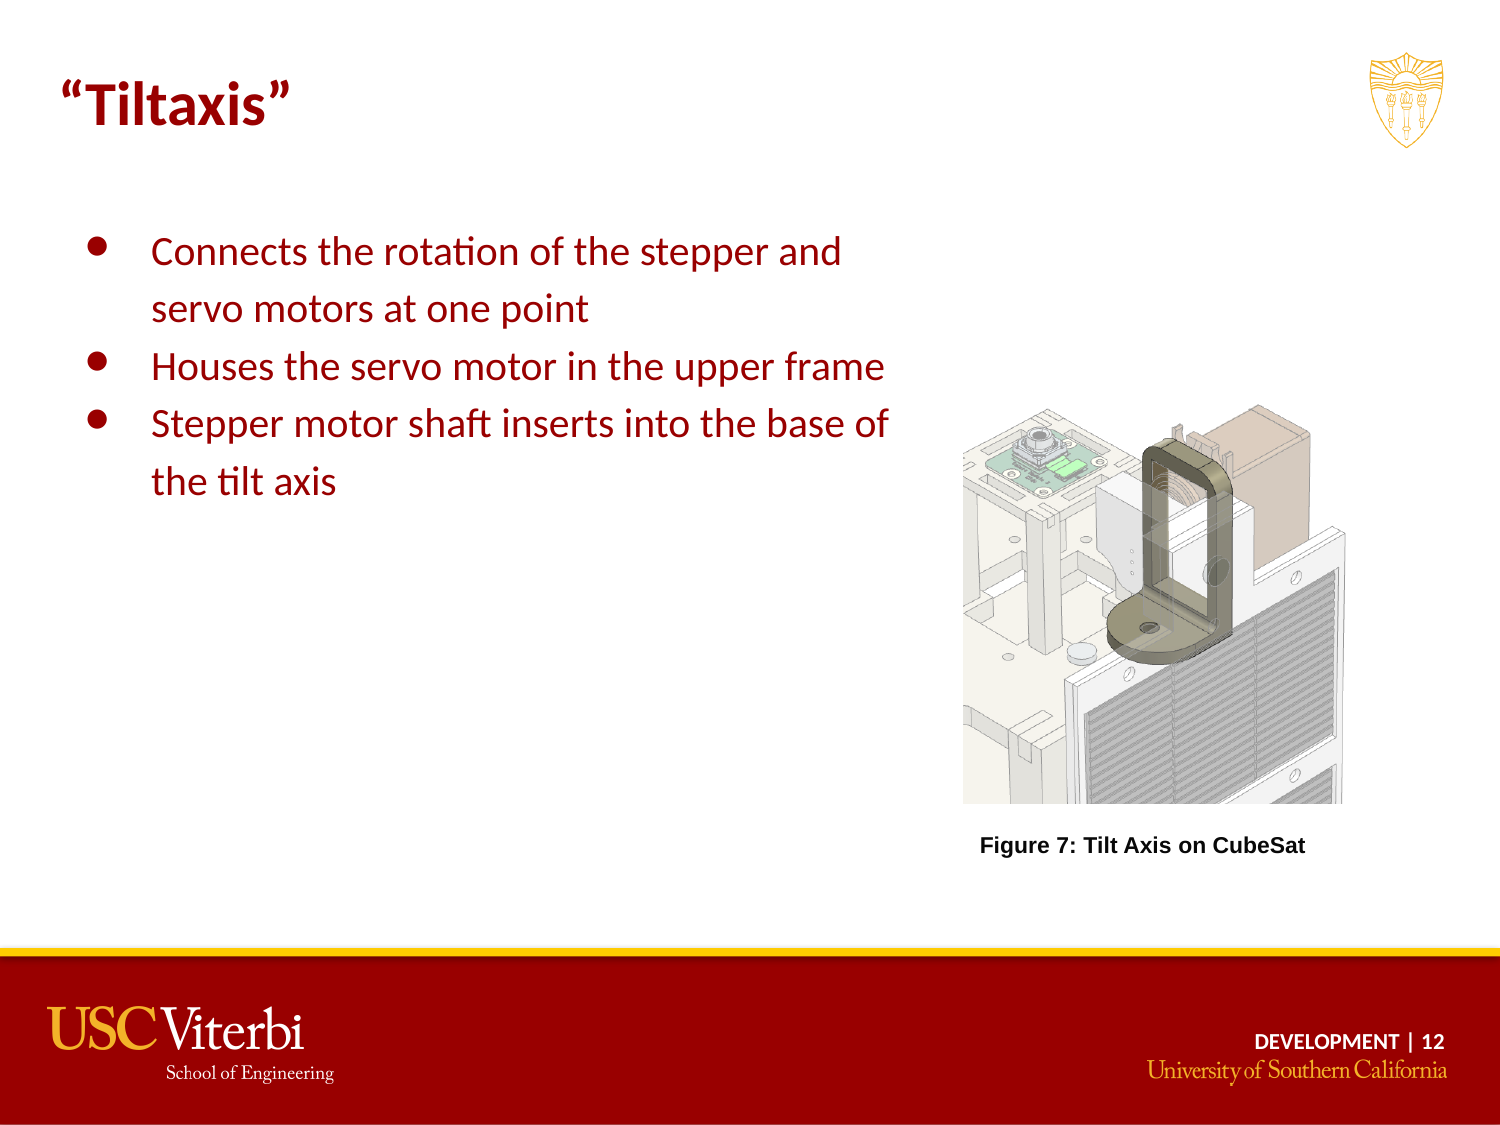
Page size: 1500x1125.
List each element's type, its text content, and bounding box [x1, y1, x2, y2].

text_box Connects the rotation of the stepper and servo motors at one point Houses the servo motor in the upper frame Stepper motor shaft inserts into the base of the tilt axis [61, 208, 907, 512]
text_box Figure 7: Tilt Axis on CubeSat [923, 815, 1362, 882]
text_box “Tiltaxis” [43, 55, 1258, 146]
picture [47, 1006, 334, 1084]
picture [963, 361, 1429, 804]
picture [1147, 1059, 1403, 1086]
picture [1345, 39, 1468, 162]
text_box DEVELOPMENT | 12 [1193, 1019, 1460, 1072]
slide_number ‹#› [1403, 1038, 1494, 1125]
